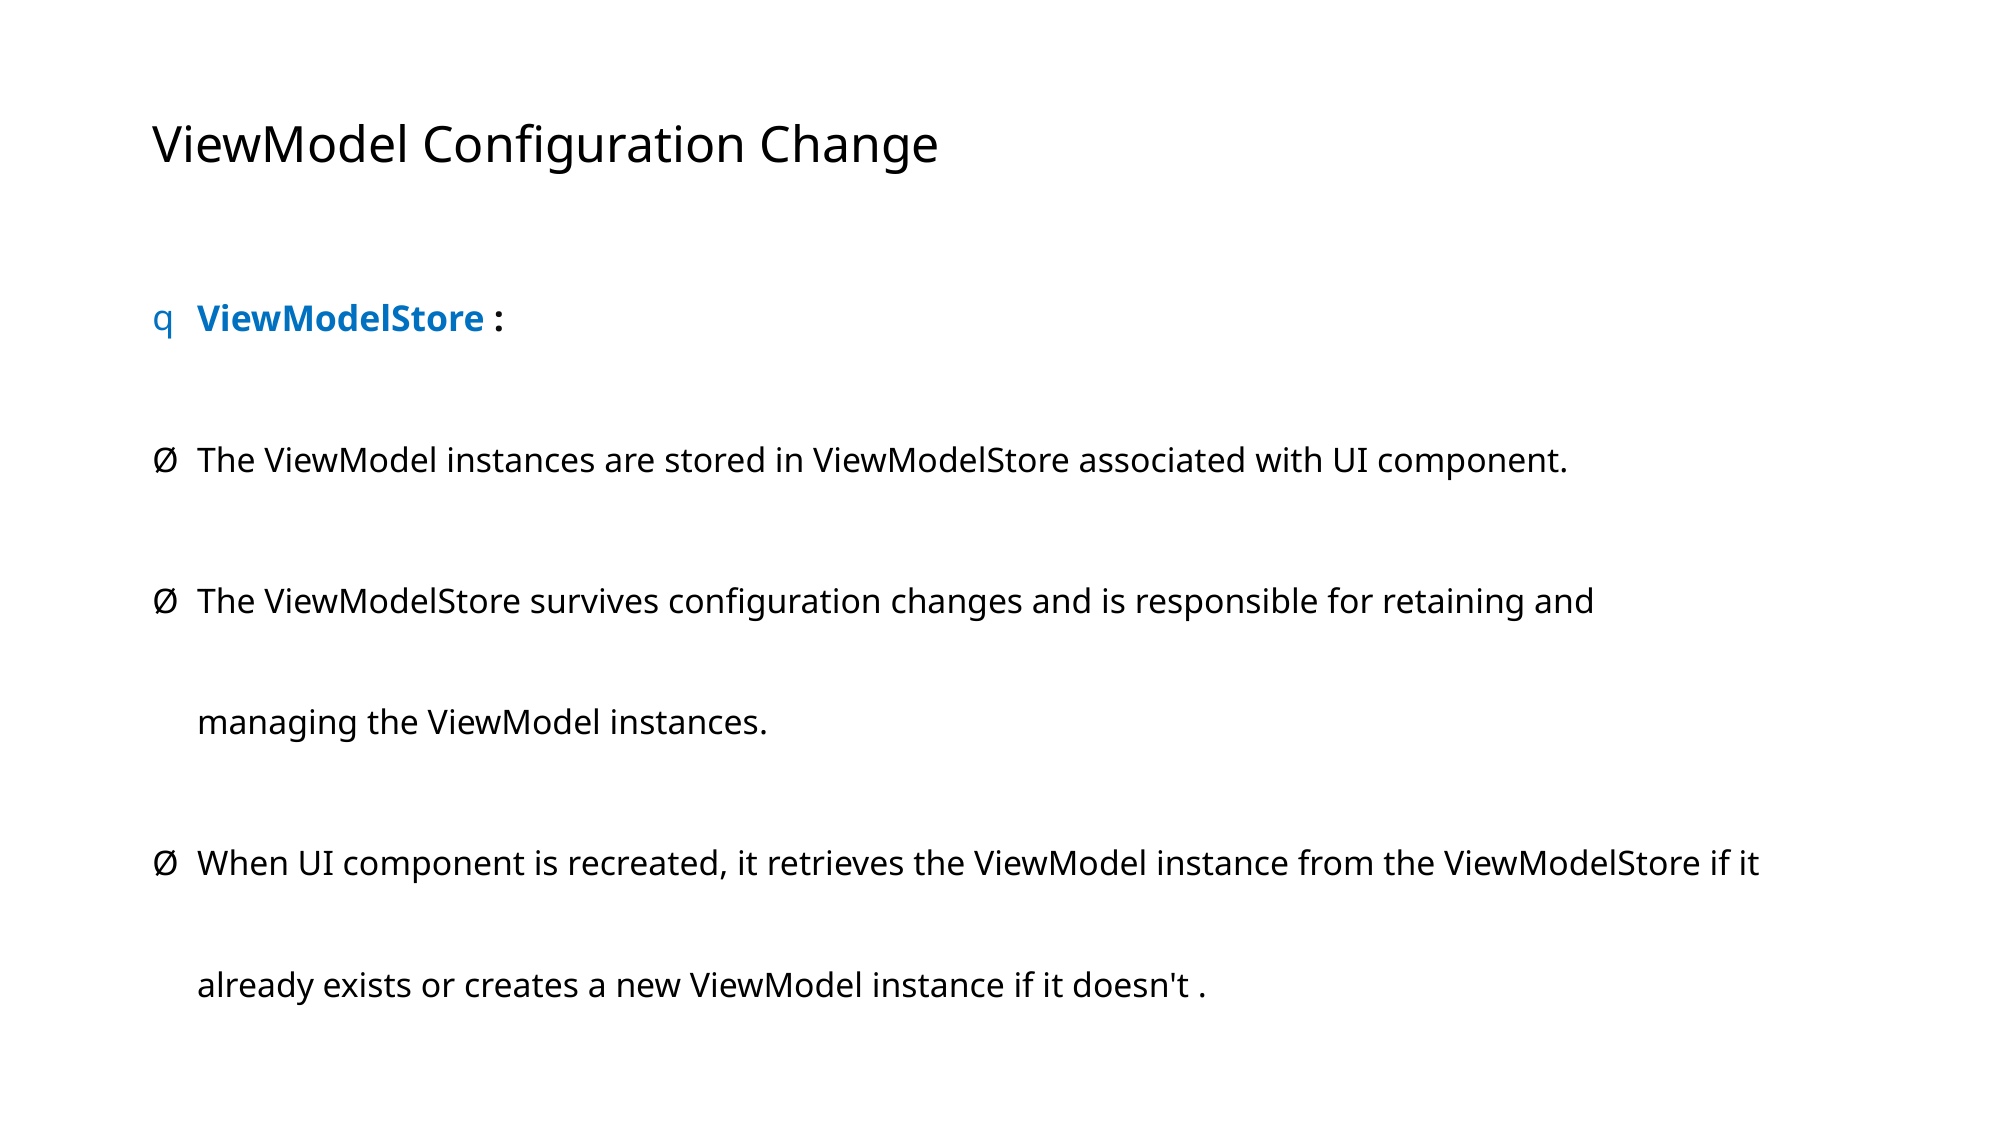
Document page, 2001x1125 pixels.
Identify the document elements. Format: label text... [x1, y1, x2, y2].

list ViewModelStore : The ViewModel instances are stored in ViewModelStore associated with UI component. The ViewModelStore survives configuration changes and is responsible for retaining and managing the ViewModel instances. When UI component is recreated, it retrieves the ViewModel instance from the ViewModelStore if it already exists or creates a new ViewModel instance if it doesn't . [137, 266, 1863, 1014]
title ViewModel Configuration Change [137, 59, 1863, 232]
